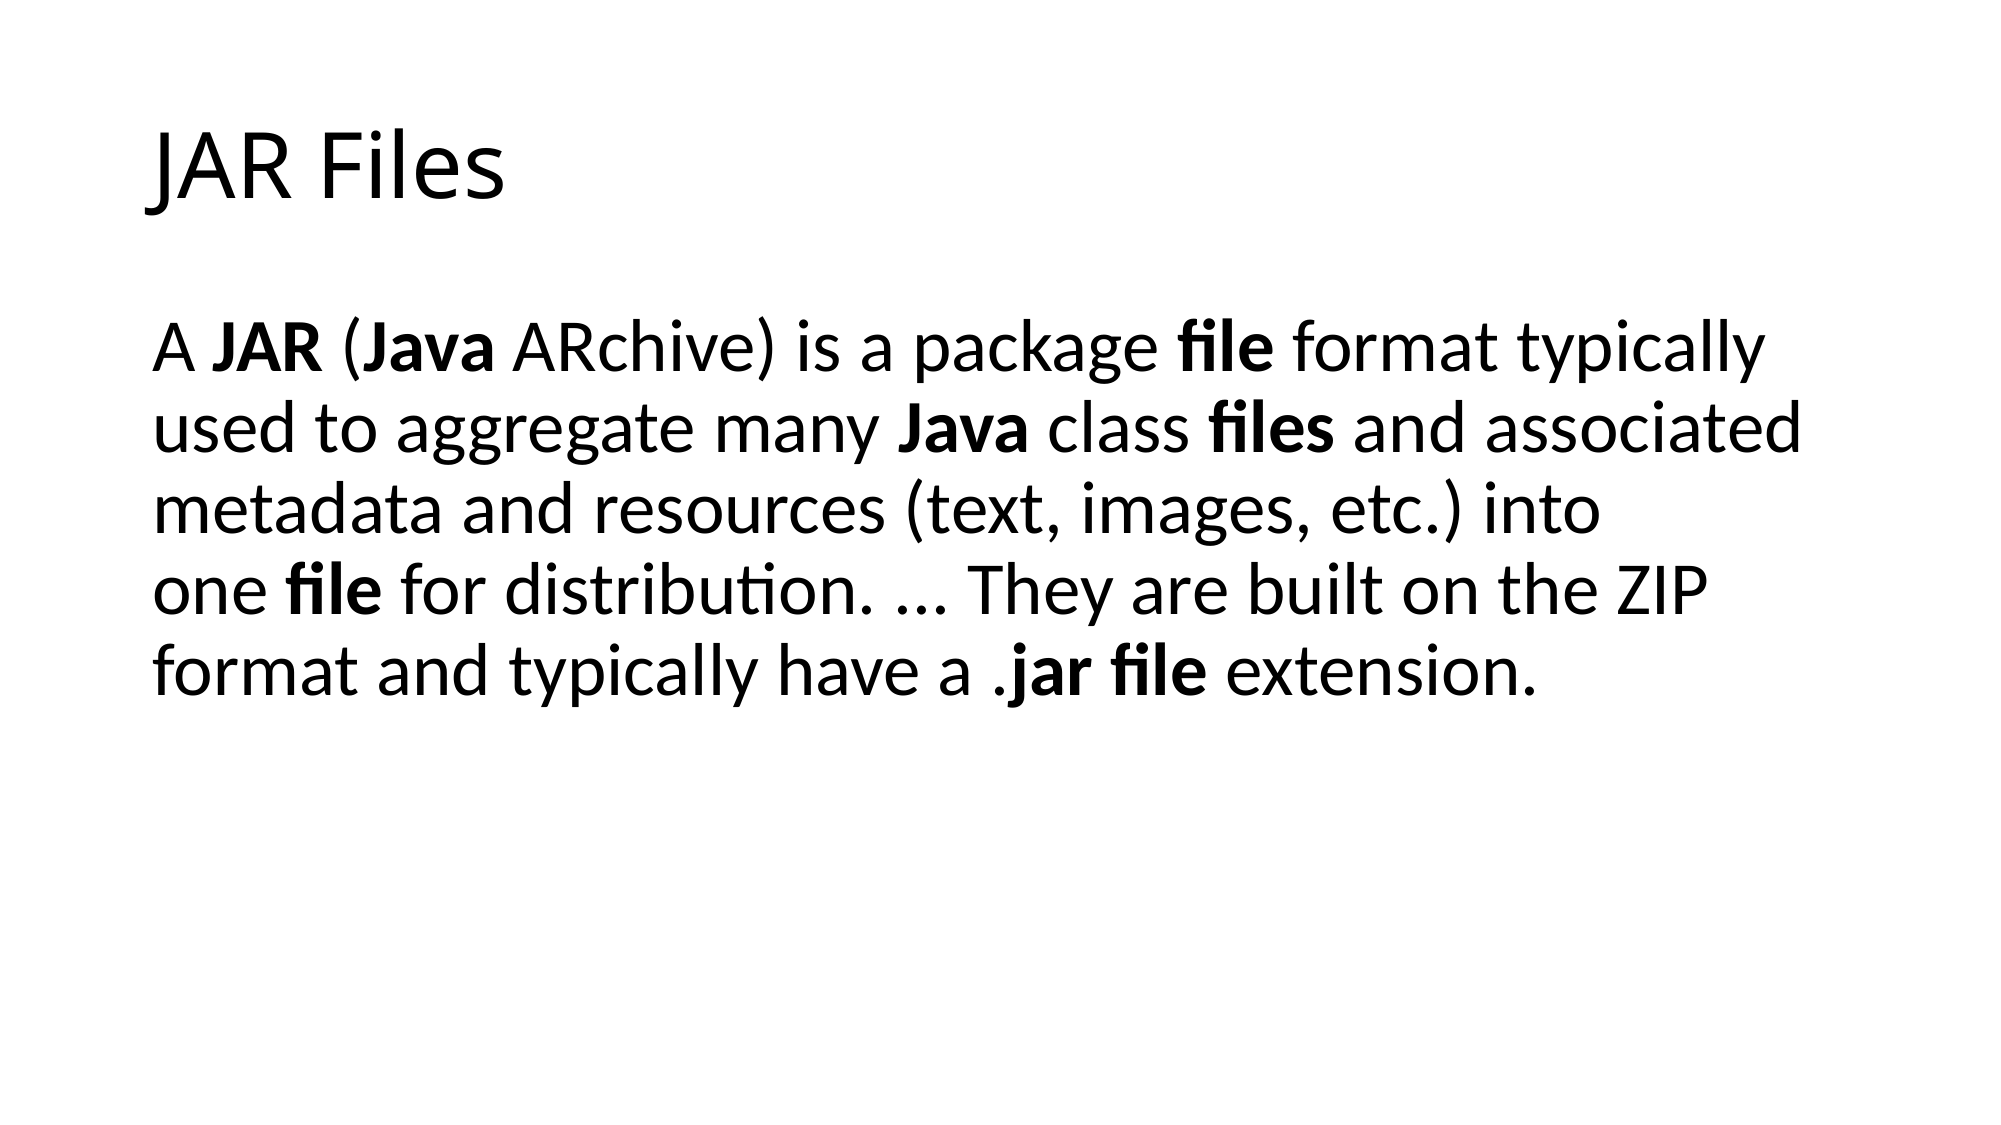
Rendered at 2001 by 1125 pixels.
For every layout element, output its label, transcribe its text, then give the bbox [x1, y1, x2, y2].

title JAR Files [137, 59, 1863, 278]
list A JAR (Java ARchive) is a package file format typically used to aggregate many Java class files and associated metadata and resources (text, images, etc.) into one file for distribution. ... They are built on the ZIP format and typically have a .jar file extension. [137, 299, 1863, 1014]
